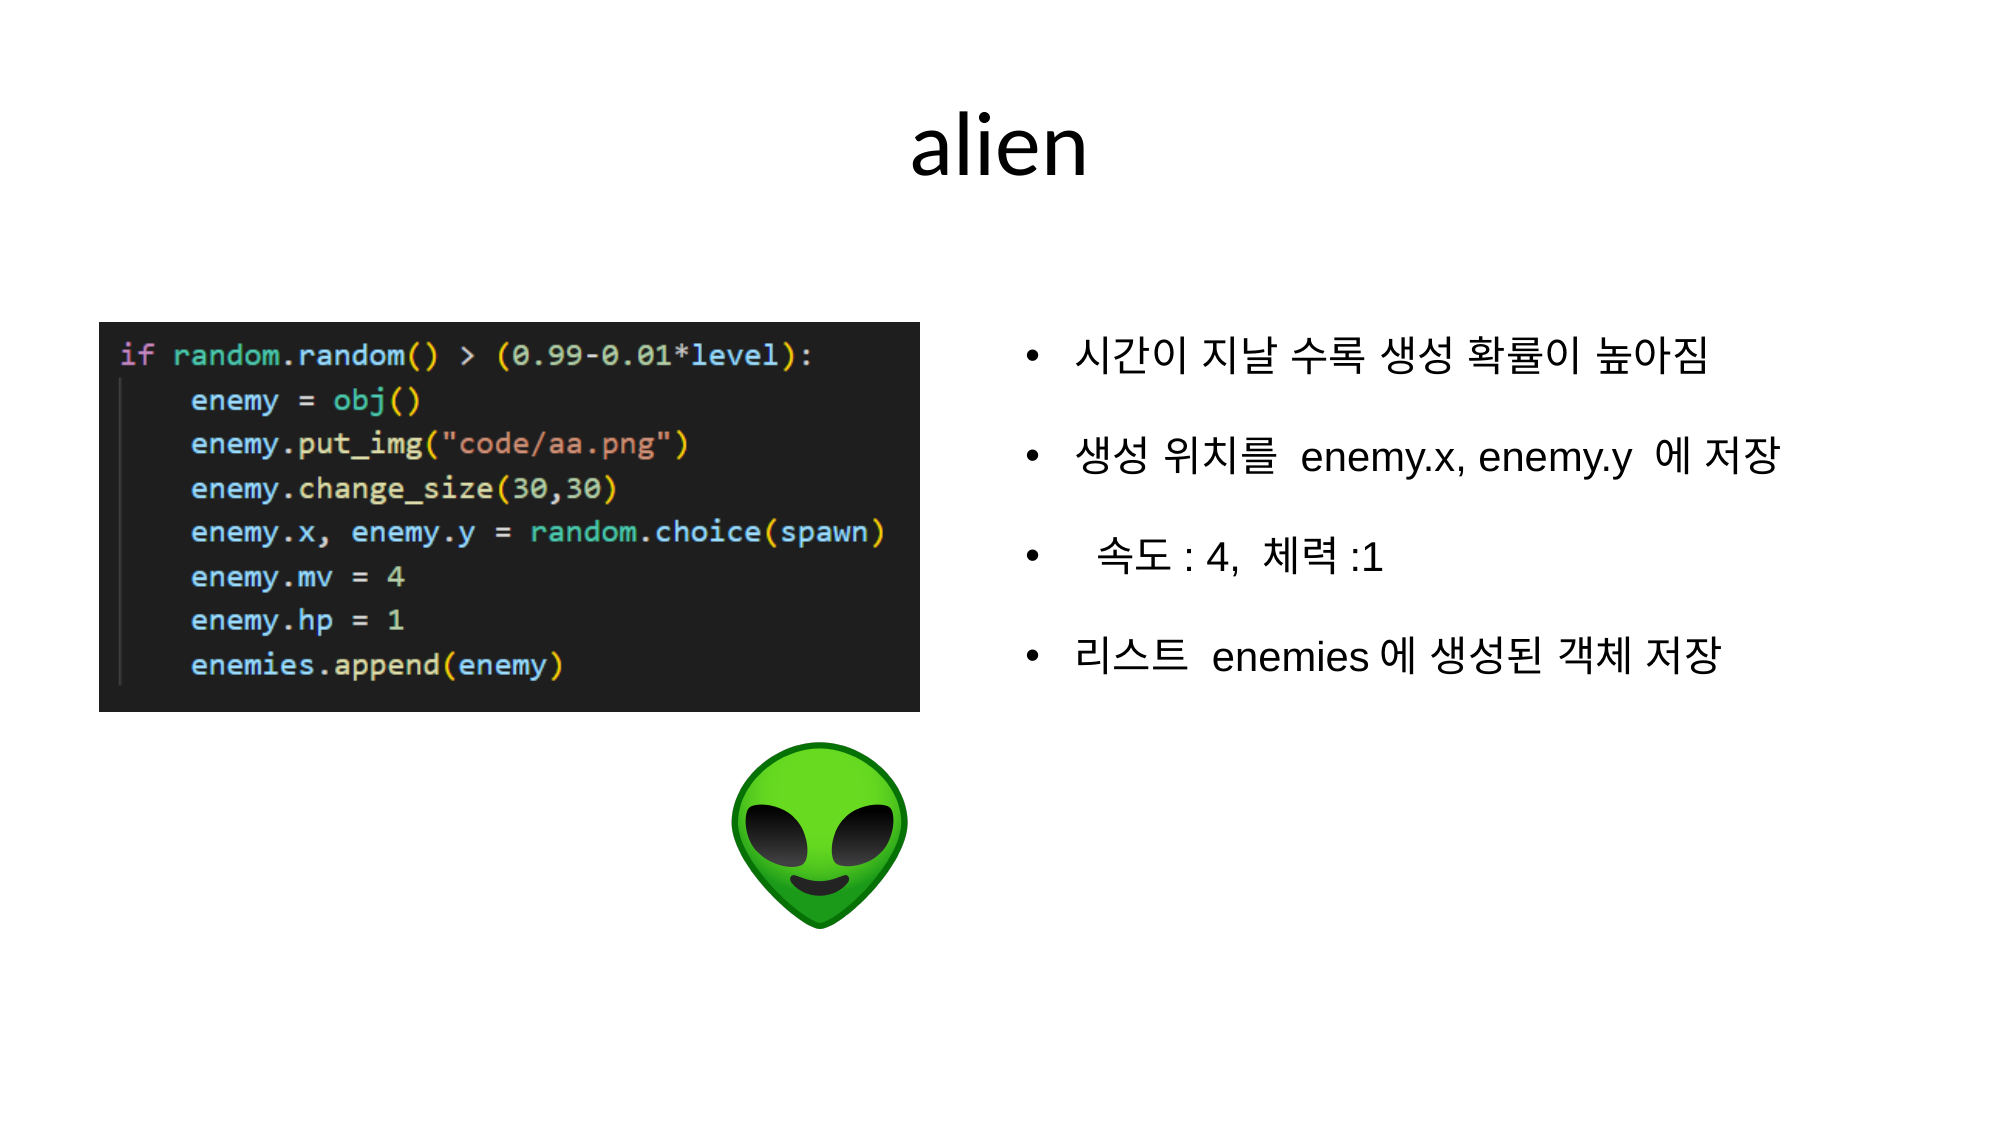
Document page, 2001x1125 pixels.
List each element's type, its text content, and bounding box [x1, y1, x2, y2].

title alien [99, 45, 1900, 233]
picture [719, 735, 921, 937]
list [99, 321, 921, 713]
text_box 시간이 지날 수록 생성 확률이 높아짐 생성 위치를 enemy.x, enemy.y 에 저장 속도: 4, 체력:1 리스트 enemies에 생성된 객체 저장 [1010, 322, 1797, 688]
